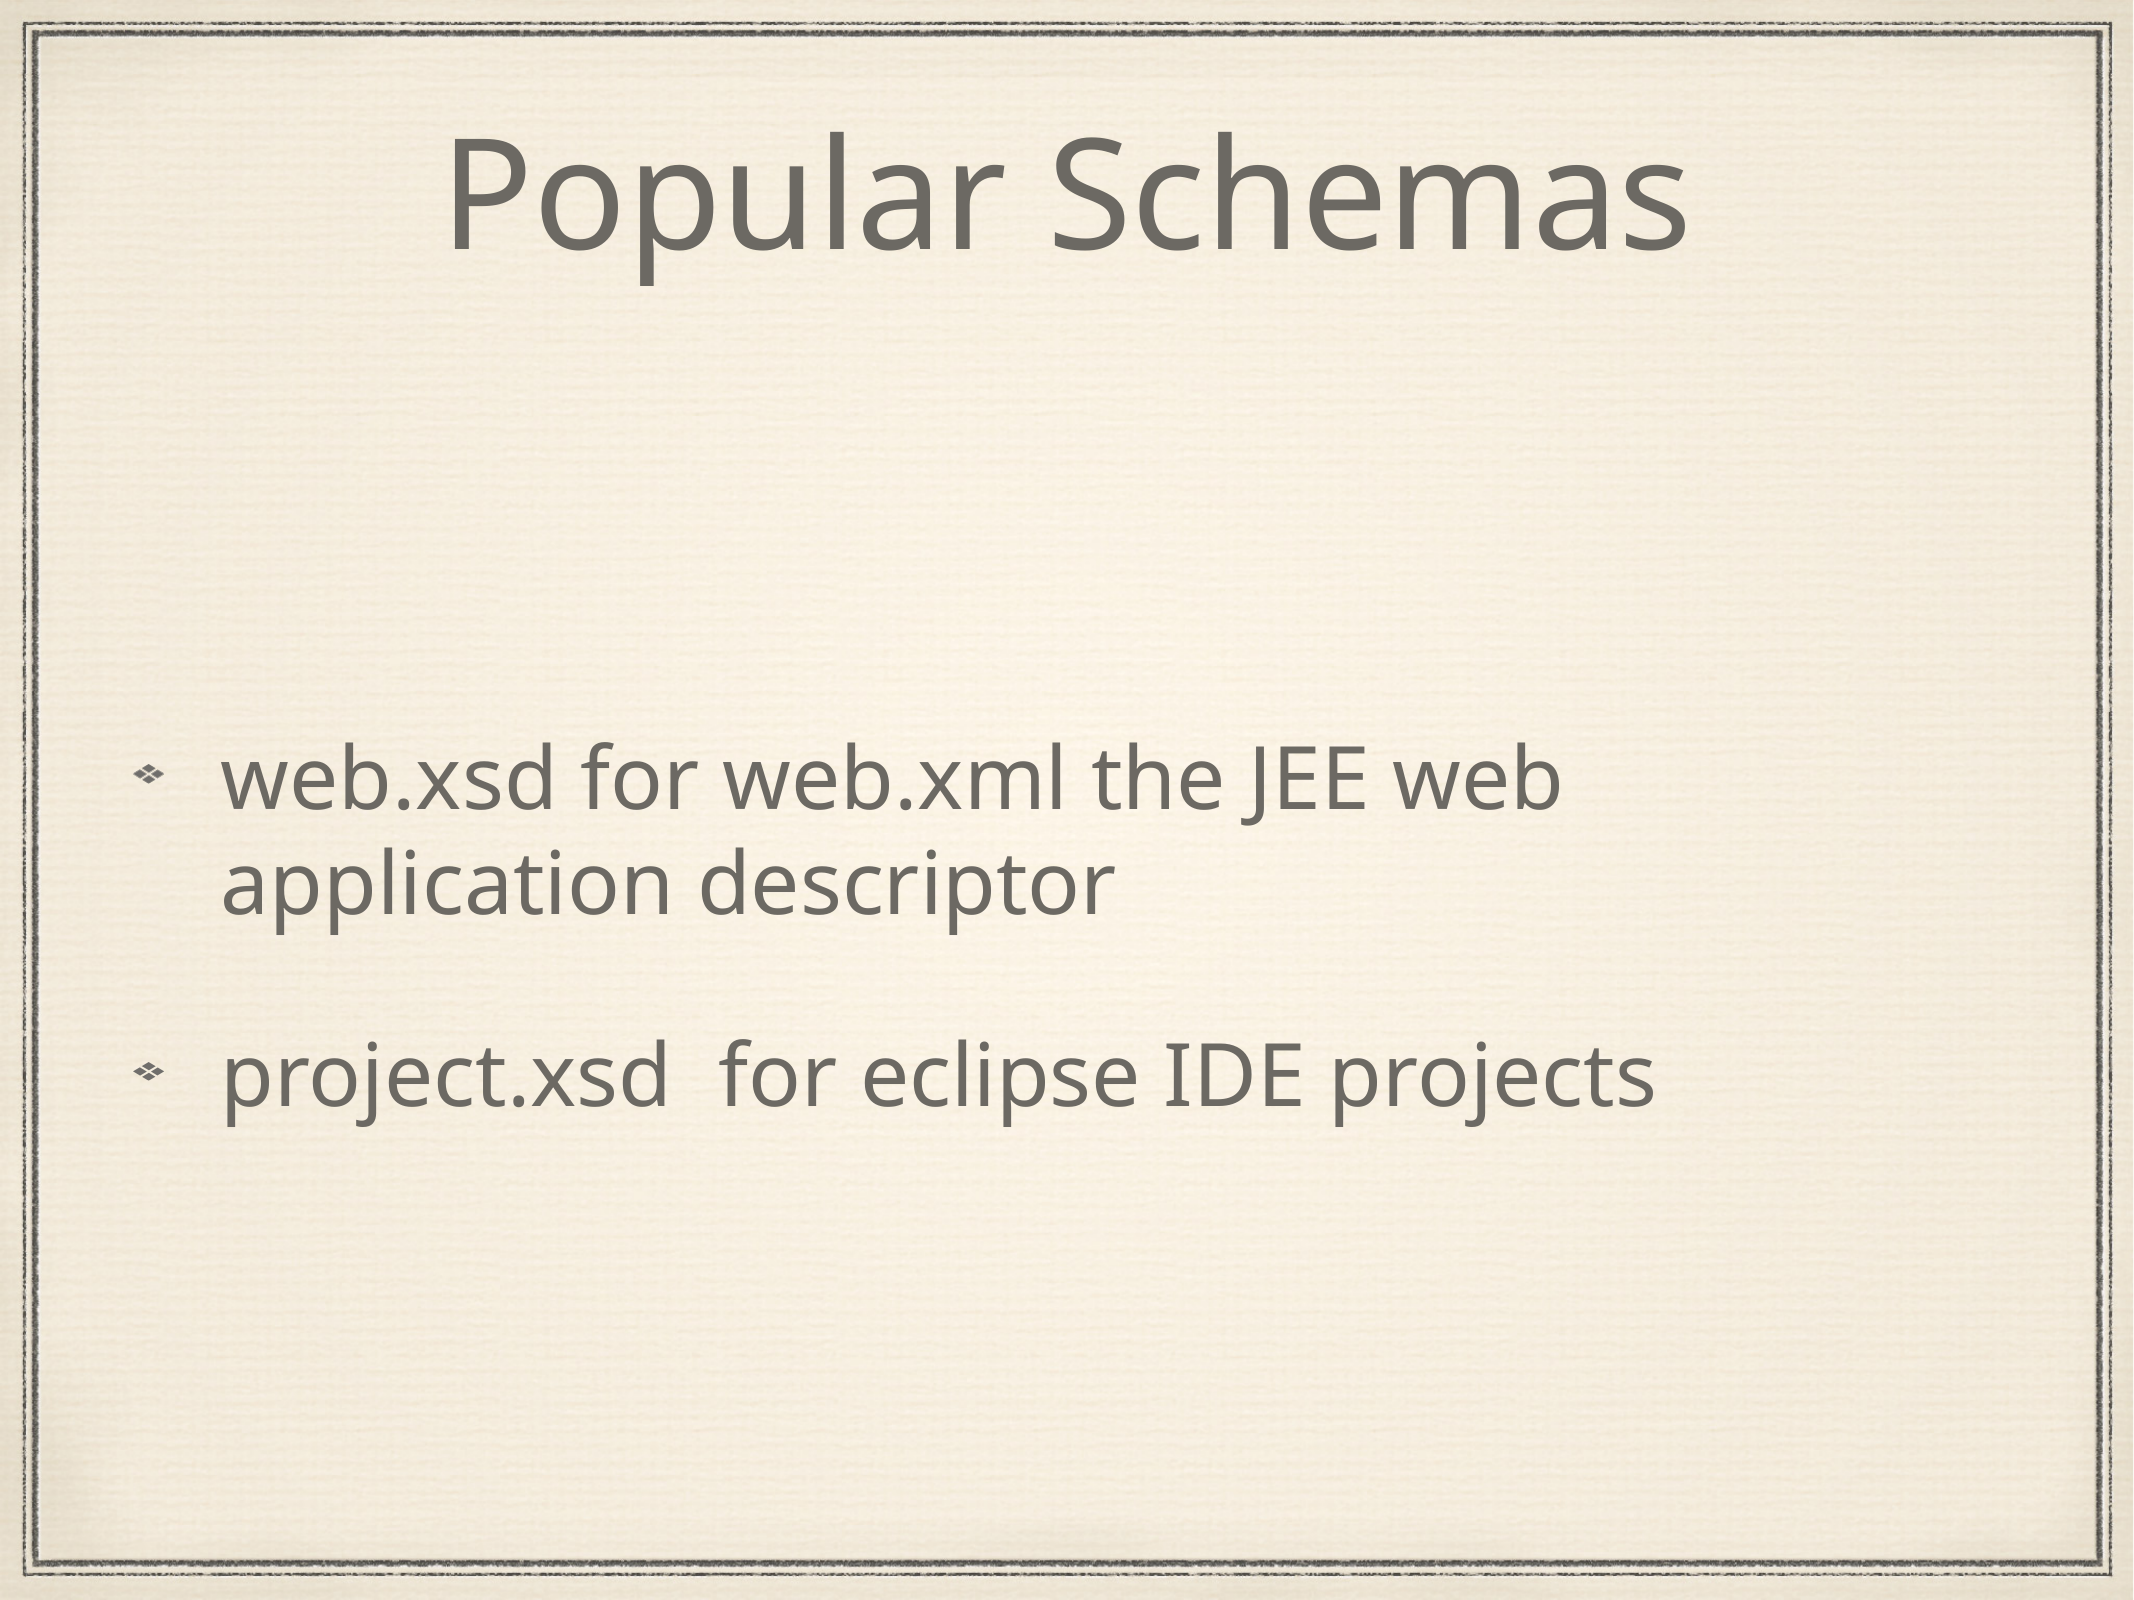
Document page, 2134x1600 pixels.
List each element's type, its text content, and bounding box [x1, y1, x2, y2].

list web.xsd for web.xml the JEE web application descriptor project.xsd for eclipse IDE projects [124, 453, 2009, 1393]
picture [0, 0, 2134, 1600]
title Popular Schemas [124, 61, 2009, 313]
